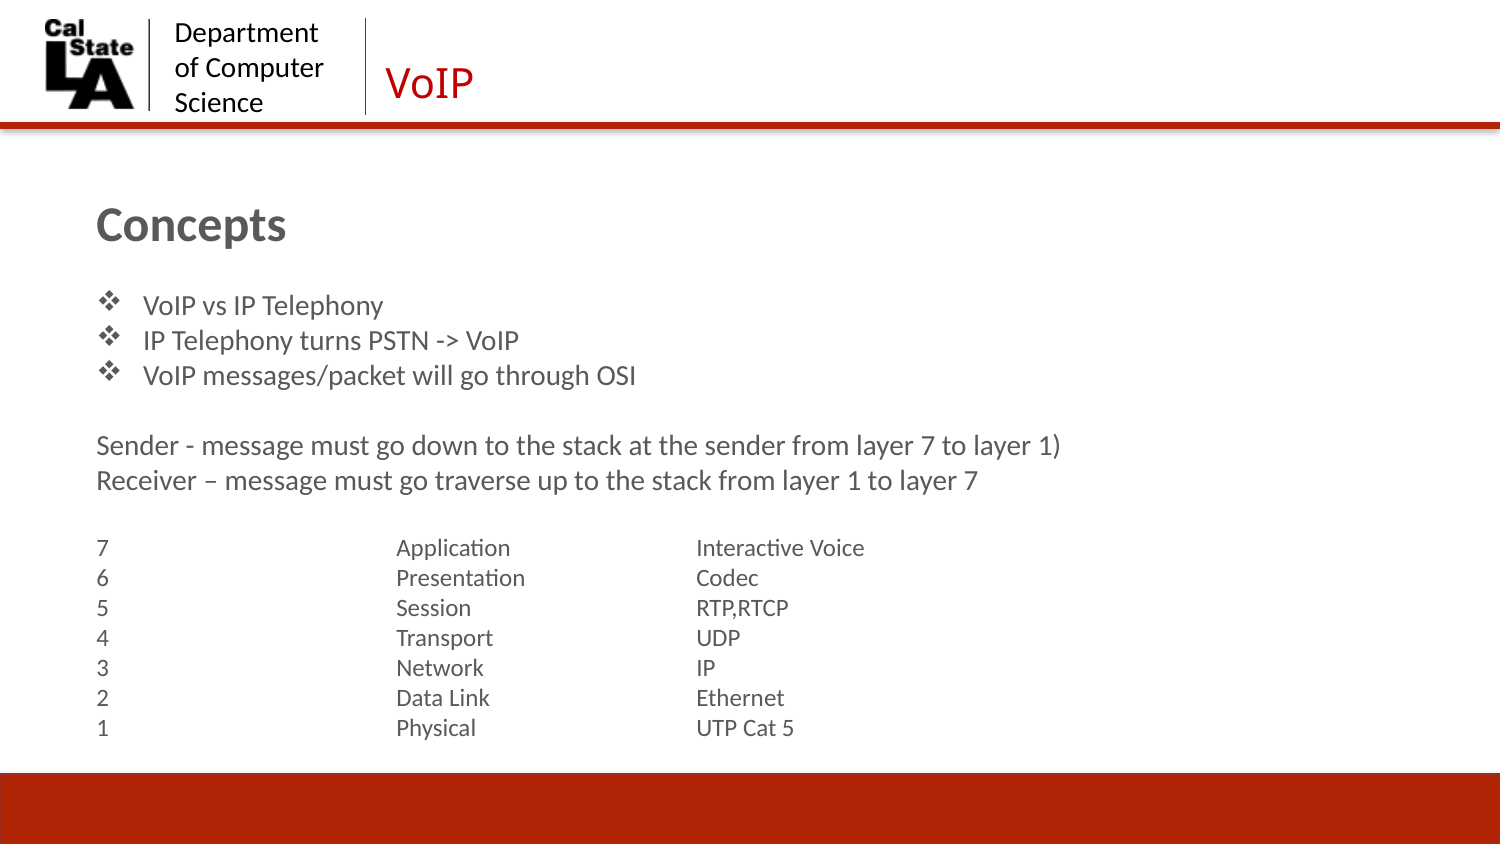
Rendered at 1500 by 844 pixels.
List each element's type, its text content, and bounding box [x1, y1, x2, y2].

text_box Concepts VoIP vs IP Telephony IP Telephony turns PSTN -> VoIP VoIP messages/packet will go through OSI Sender - message must go down to the stack at the sender from layer 7 to layer 1) Receiver – message must go traverse up to the stack from layer 1 to layer 7 7 Application Interactive Voice 6 Presentation Codec 5 Session RTP,RTCP 4 Transport UDP 3 Network IP 2 Data Link Ethernet 1 Physical UTP Cat 5 [81, 184, 1369, 784]
picture [45, 19, 150, 111]
